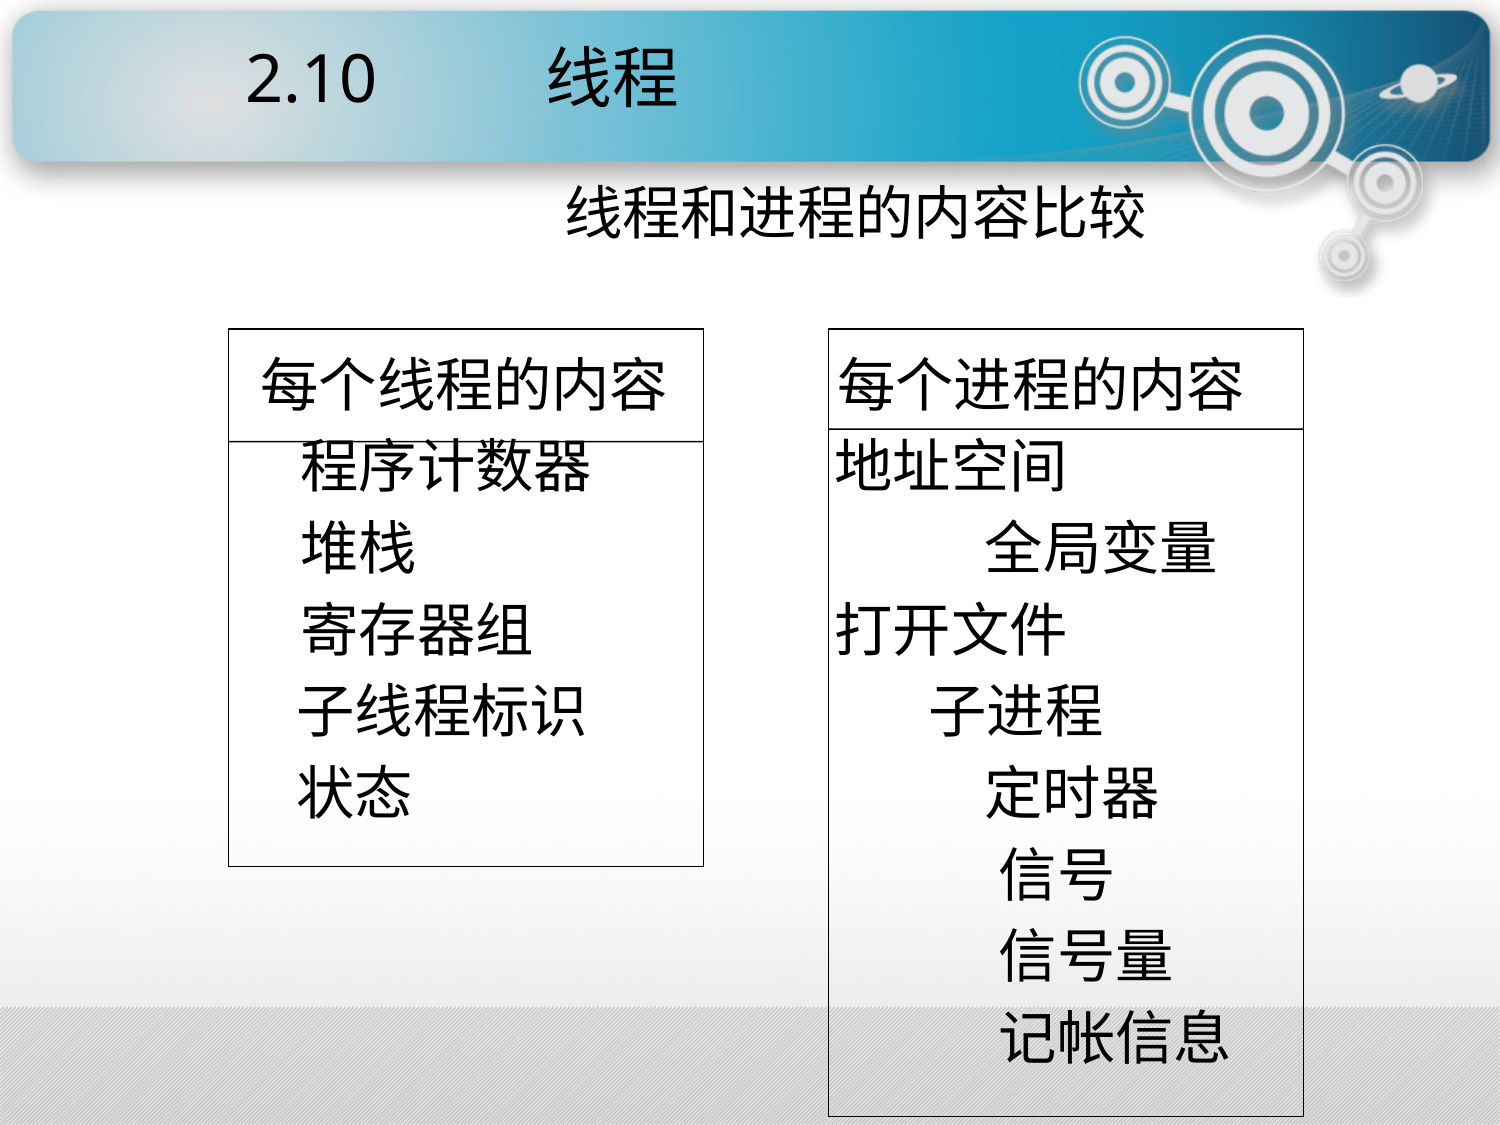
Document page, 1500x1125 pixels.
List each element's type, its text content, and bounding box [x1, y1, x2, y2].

text_box 2.10 线程 [230, 28, 695, 124]
text_box [228, 329, 704, 867]
text_box [137, 24, 1425, 198]
text_box [828, 329, 1304, 1117]
text_box 每个线程的内容 每个进程的内容 程序计数器 地址空间 堆栈 全局变量 寄存器组 打开文件 子线程标识 子进程 状态 定时器 信号 信号量 记帐信息 [98, 198, 1425, 1125]
picture [0, 0, 1500, 1006]
